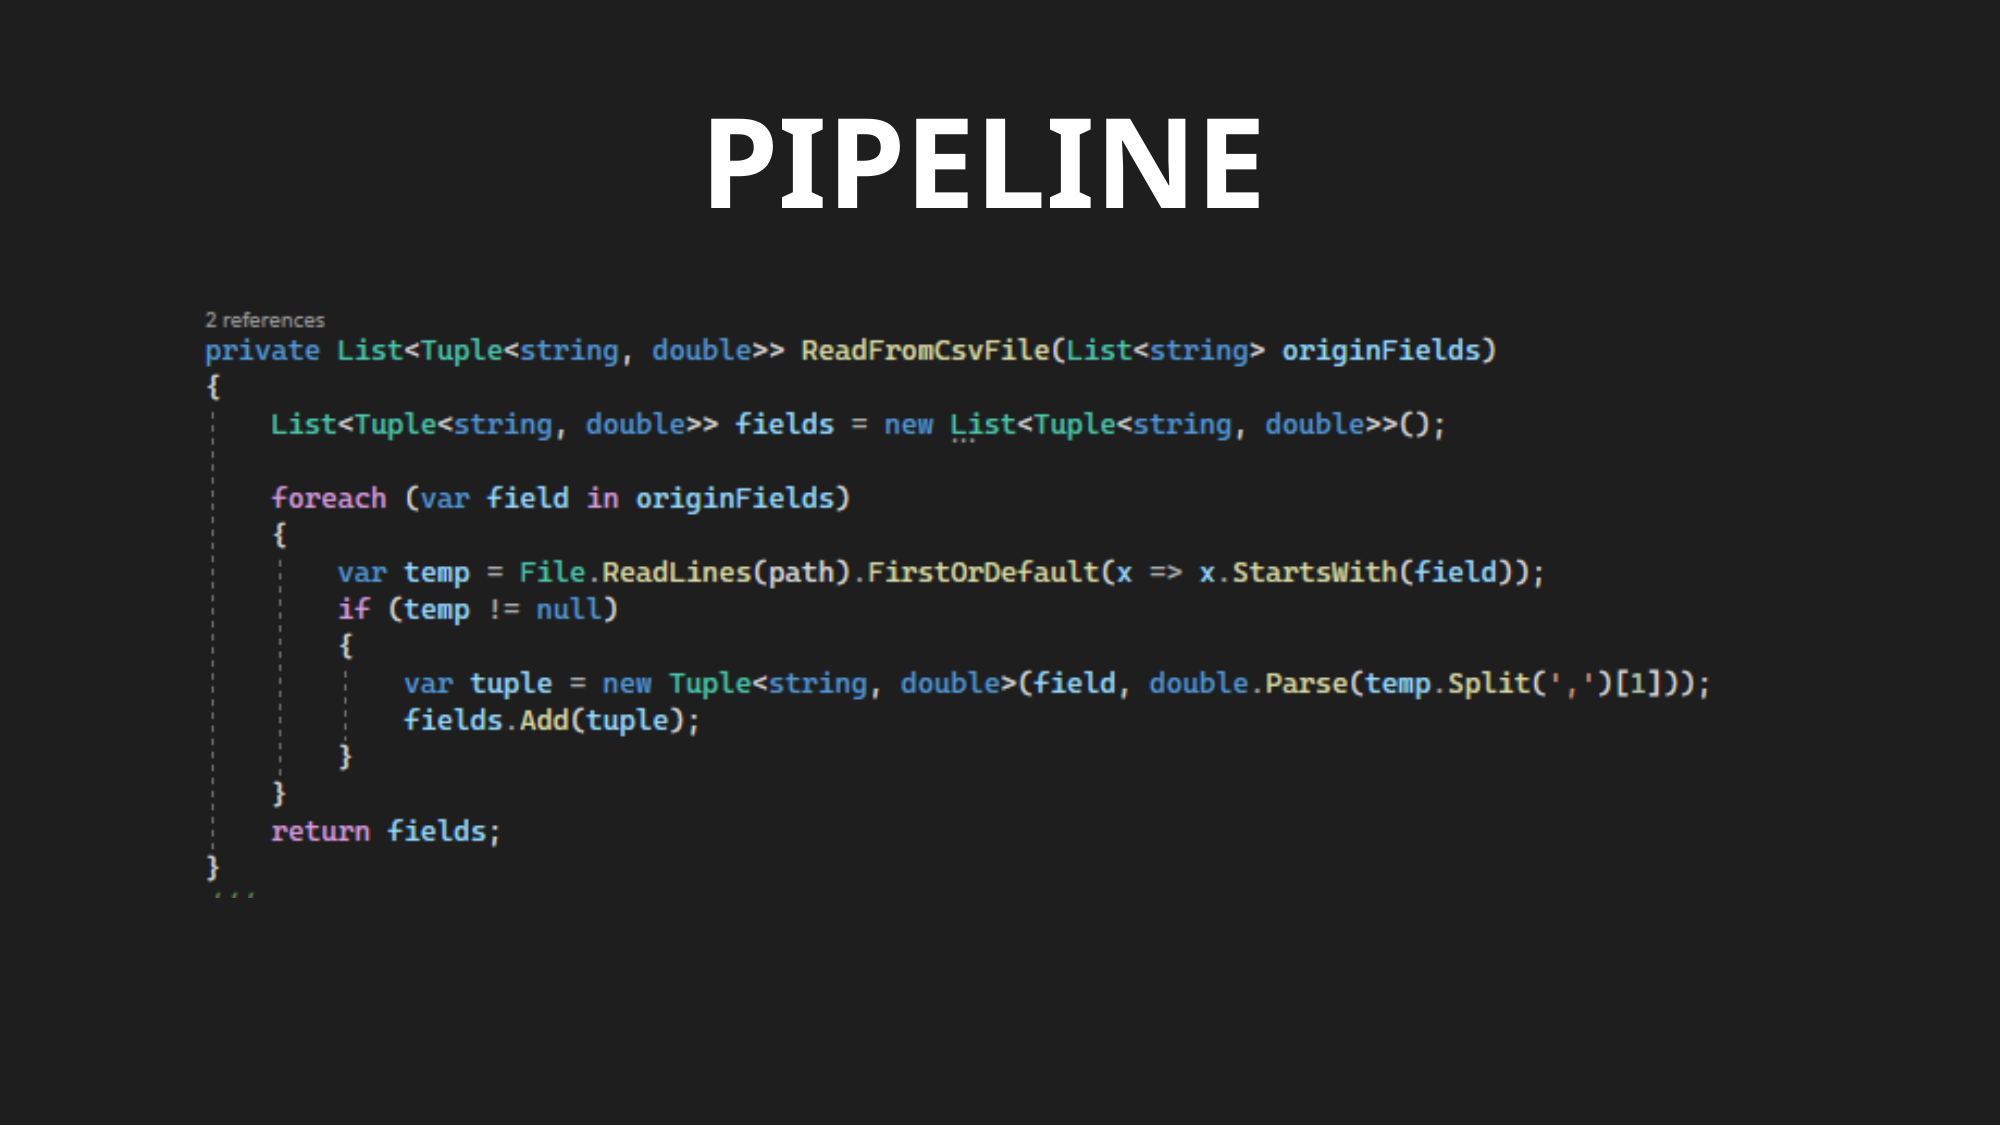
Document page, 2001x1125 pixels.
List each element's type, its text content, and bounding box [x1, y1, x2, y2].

title PIPELINE [137, 59, 1863, 278]
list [197, 306, 1746, 898]
